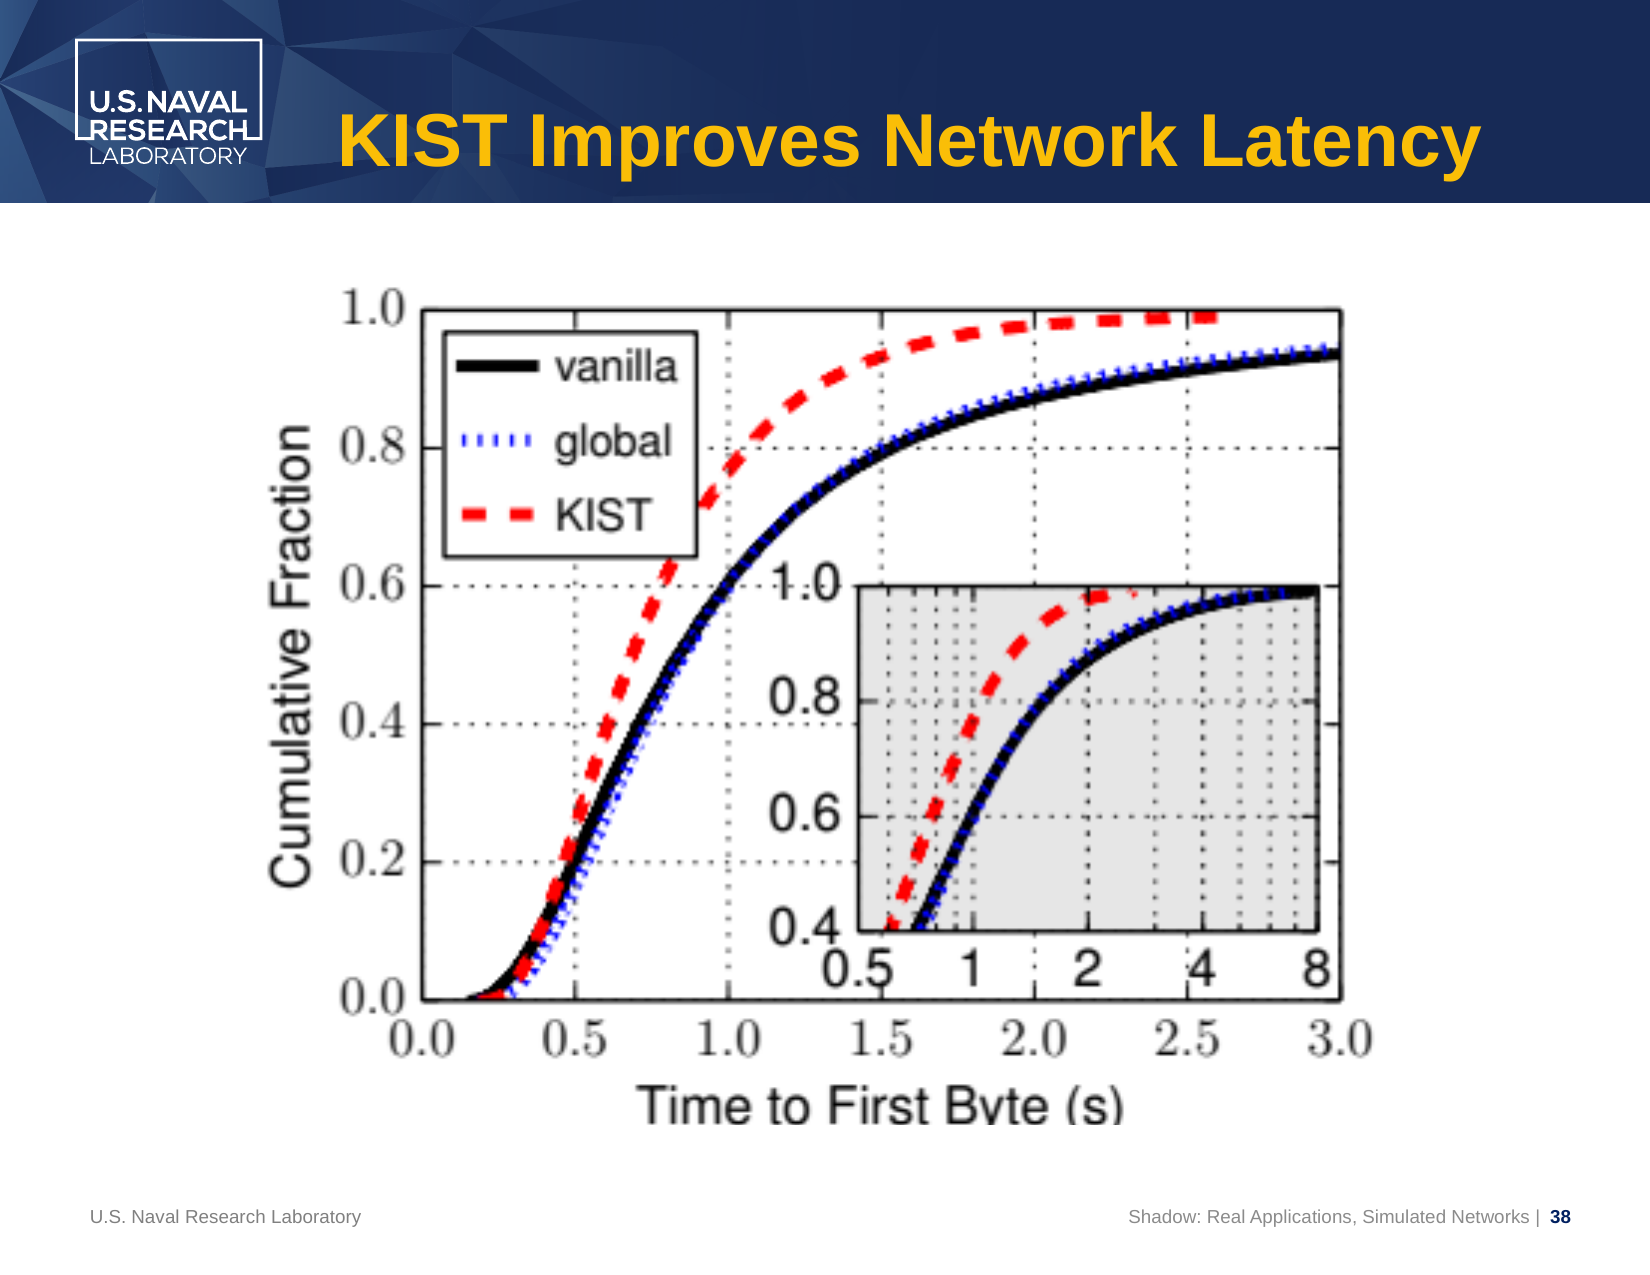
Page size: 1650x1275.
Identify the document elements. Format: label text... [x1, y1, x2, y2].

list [48, 269, 1596, 1125]
footer U.S. Naval Research Laboratory [75, 1181, 632, 1250]
slide_number Shadow: Real Applications, Simulated Networks | 38 [1012, 1181, 1572, 1250]
title KIST Improves Network Latency [337, 104, 1538, 180]
picture [0, 0, 1650, 203]
